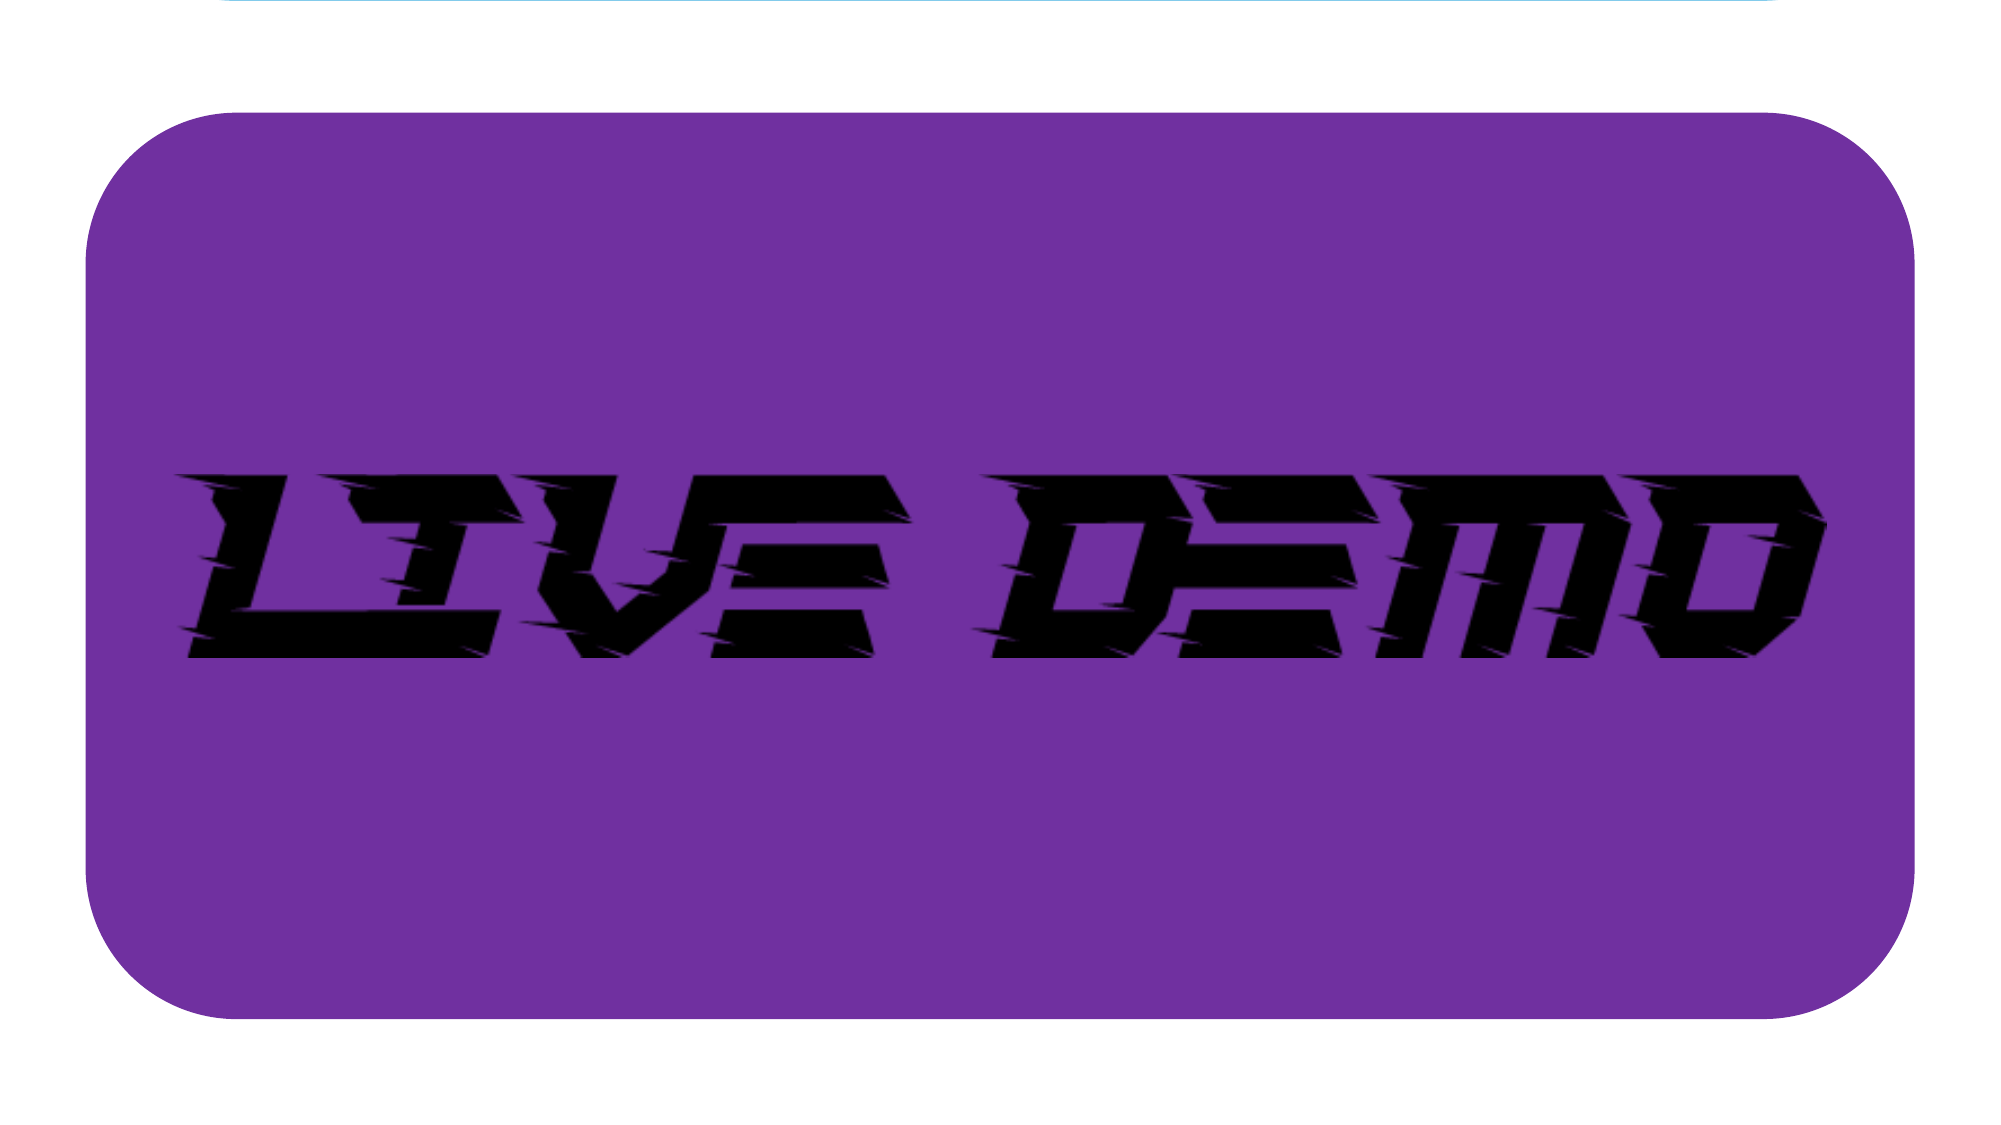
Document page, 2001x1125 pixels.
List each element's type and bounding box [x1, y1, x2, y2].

text_box [64, 0, 2000, 1125]
